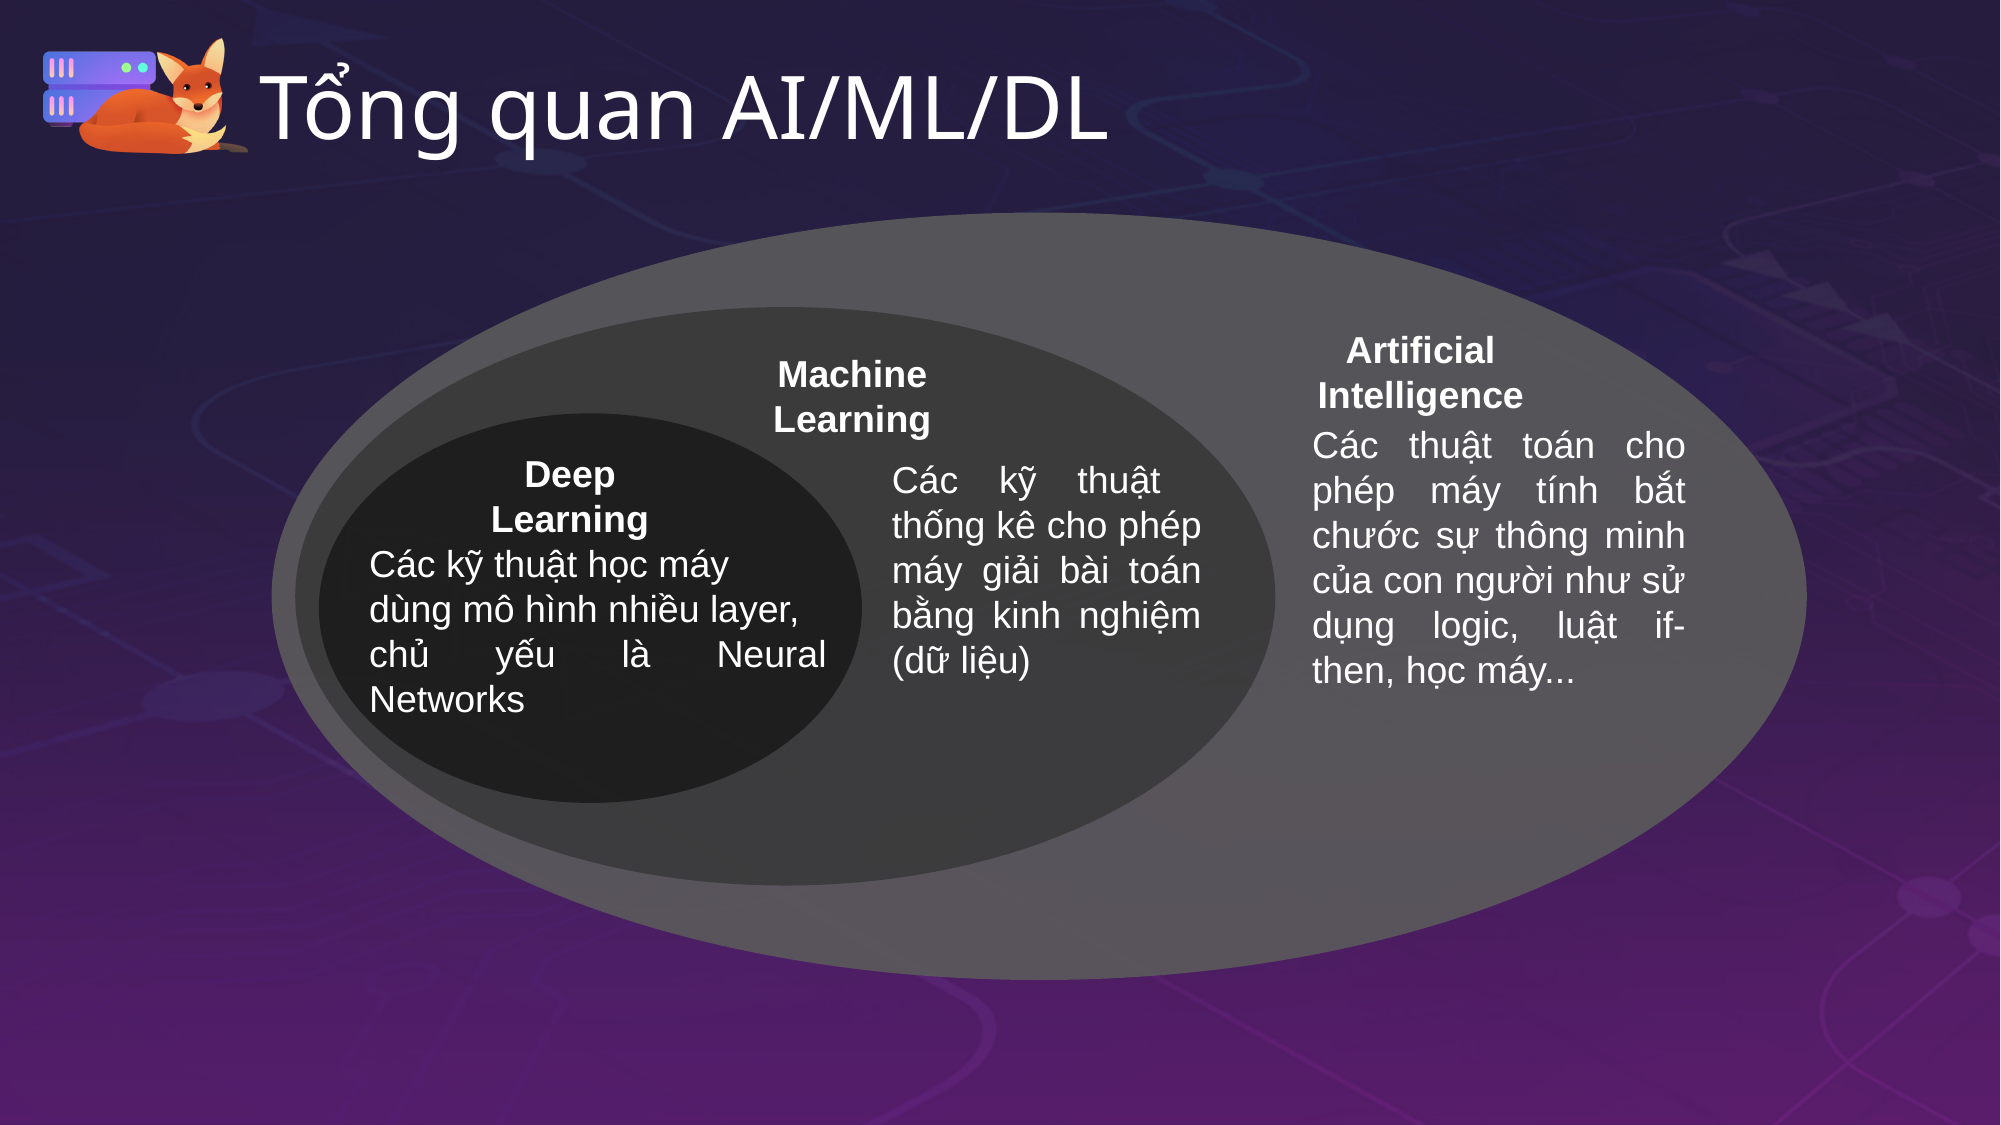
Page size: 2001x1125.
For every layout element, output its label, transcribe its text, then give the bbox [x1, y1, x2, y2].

text_box Machine Learning [678, 342, 1027, 399]
text_box [271, 212, 1807, 981]
text_box Artificial Intelligence [1222, 318, 1619, 376]
picture [0, 0, 2001, 1125]
text_box [318, 413, 862, 803]
text_box Các thuật toán cho phép máy tính bắt chước sự thông minh của con người như sử dụng logic, luật if-then, học máy... [1297, 413, 1701, 722]
text_box [295, 307, 1276, 886]
text_box Các kỹ thuật học máy dùng mô hình nhiều layer, chủ yếu là Neural Networks [354, 532, 842, 673]
text_box Tổng quan AI/ML/DL [236, 4, 1134, 189]
text_box Deep Learning [425, 442, 716, 500]
text_box Các kỹ thuật thống kê cho phép máy giải bài toán bằng kinh nghiệm (dữ liệu) [877, 448, 1217, 732]
